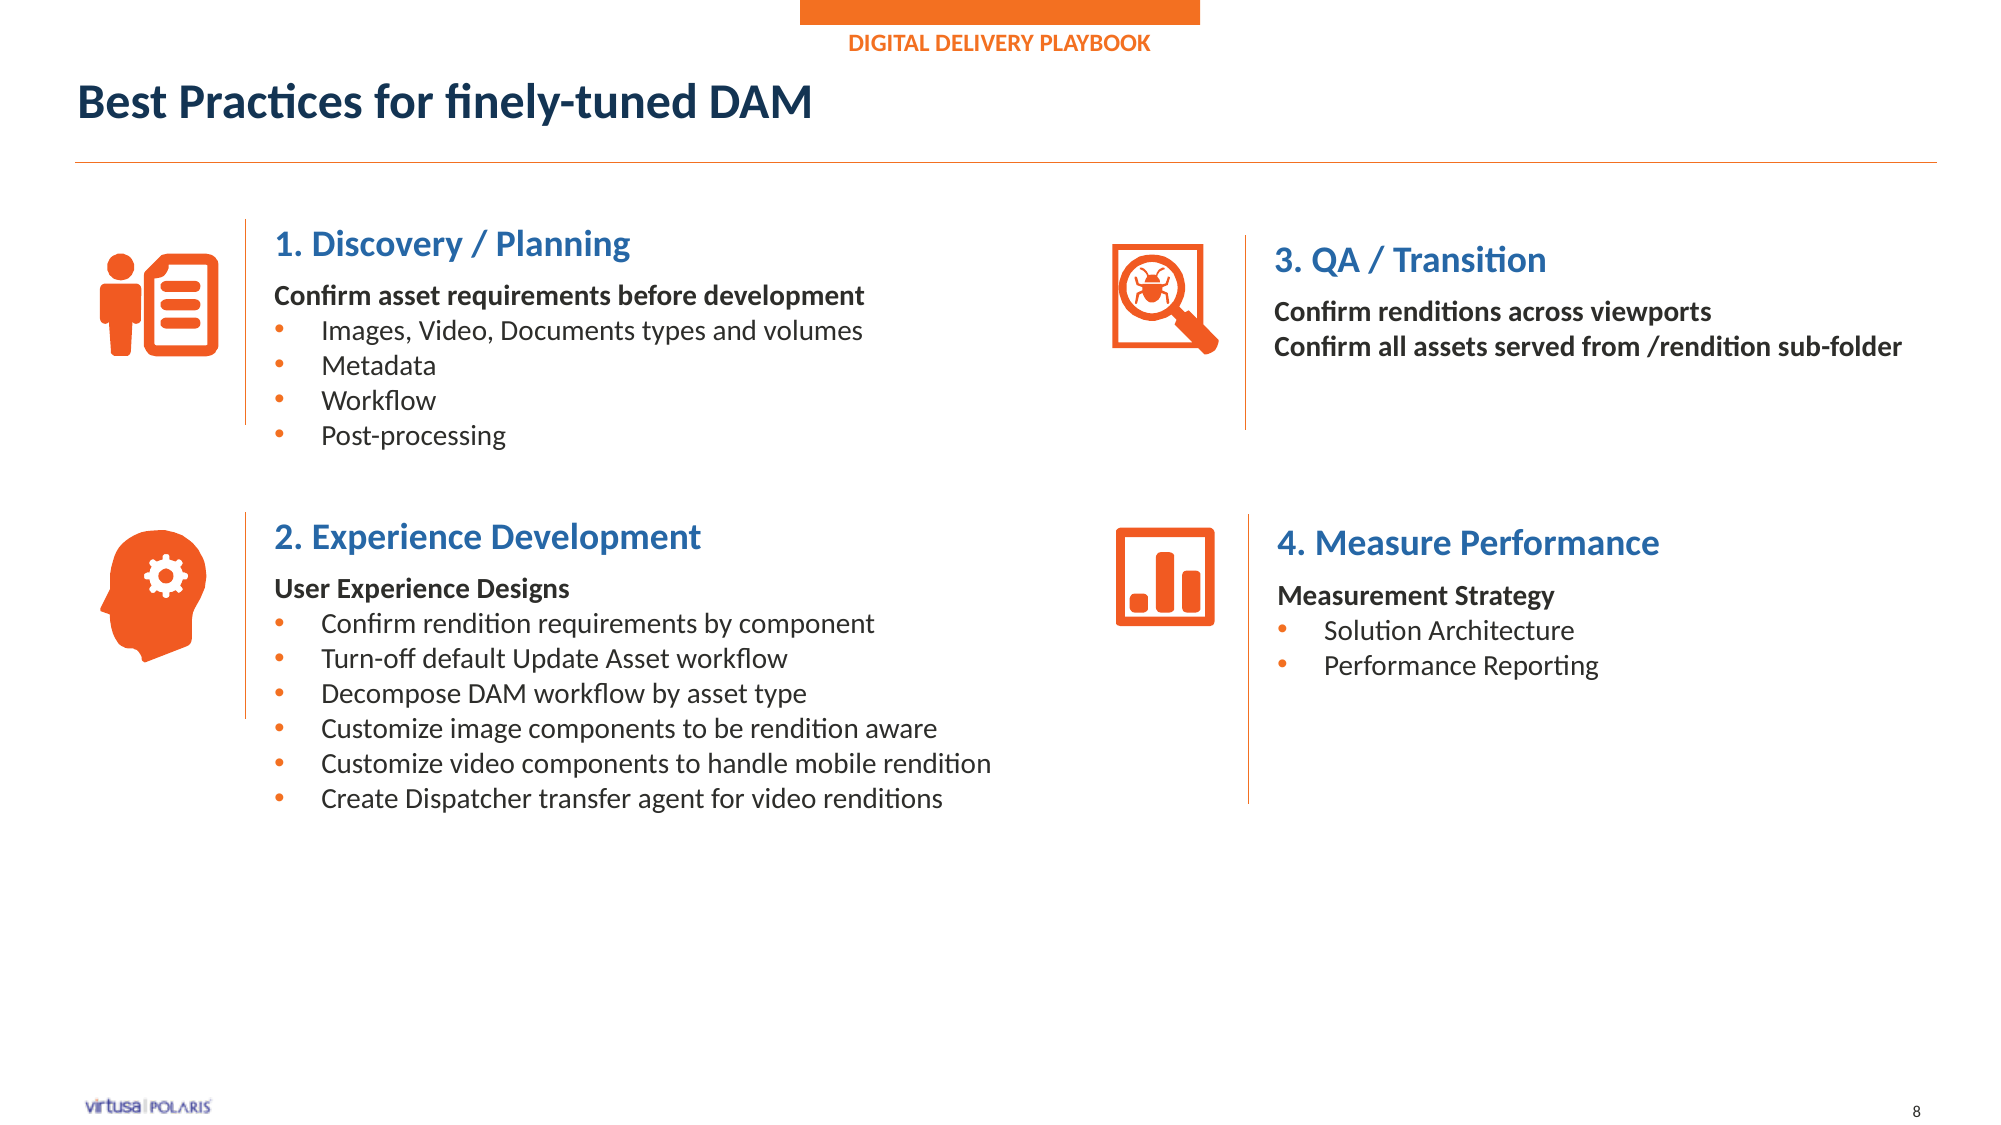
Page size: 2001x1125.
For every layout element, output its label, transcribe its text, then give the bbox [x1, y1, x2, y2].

list Digital delivery Playbook [50, 12, 1950, 63]
picture [75, 1090, 221, 1125]
picture [99, 529, 207, 663]
text_box 2. Experience Development [259, 513, 1077, 562]
picture [99, 253, 219, 357]
text_box 4. Measure Performance [1262, 519, 1963, 568]
text_box 1. Discovery / Planning [259, 219, 1435, 271]
text_box Confirm renditions across viewports Confirm all assets served from /rendition sub-folder [1259, 285, 1960, 370]
text_box User Experience Designs Confirm rendition requirements by component Turn-off default Update Asset workflow Decompose DAM workflow by asset type Customize image components to be rendition aware Customize video components to handle mobile rendition Create Dispatcher transfer agent for video renditions [259, 562, 1250, 822]
title Best Practices for finely-tuned DAM [62, 75, 1938, 138]
picture [1115, 527, 1215, 627]
text_box Confirm asset requirements before development Images, Video, Documents types and volumes Metadata Workflow Post-processing [259, 268, 1250, 459]
picture [1112, 243, 1219, 355]
text_box 3. QA / Transition [1259, 236, 1935, 285]
text_box Measurement Strategy Solution Architecture Performance Reporting [1262, 568, 1975, 689]
